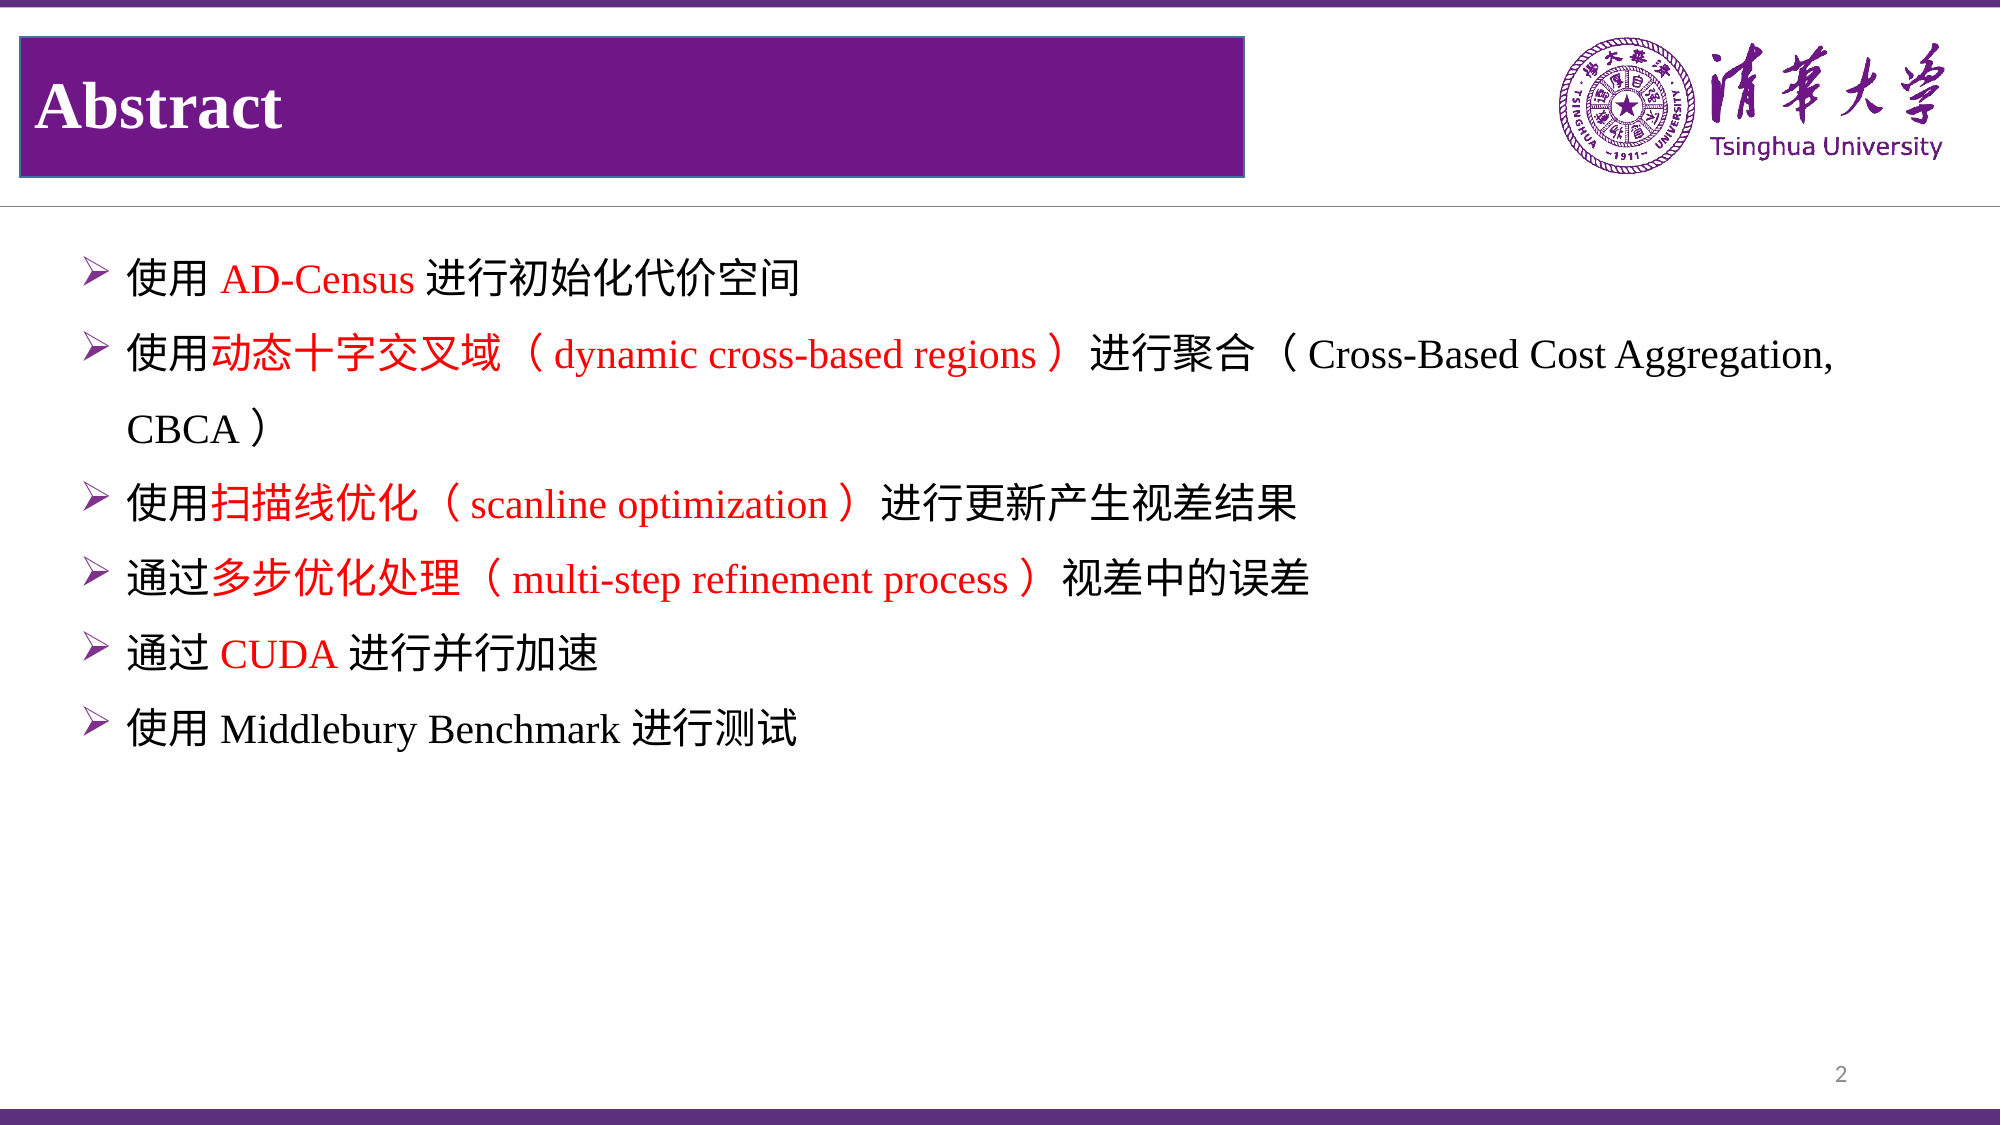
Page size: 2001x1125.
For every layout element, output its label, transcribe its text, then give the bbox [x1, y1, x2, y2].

picture [1516, 7, 1987, 206]
text_box [19, 36, 1245, 178]
text_box 使用AD-Census进行初始化代价空间 使用动态十字交叉域（dynamic cross-based regions）进行聚合（Cross-Based Cost Aggregation, CBCA） 使用扫描线优化（scanline optimization）进行更新产生视差结果 通过多步优化处理（multi-step refinement process）视差中的误差 通过CUDA进行并行加速 使用Middlebury Benchmark进行测试 [65, 218, 1953, 759]
text_box Abstract [19, 54, 736, 149]
slide_number 2 [1412, 1042, 1863, 1103]
text_box [0, 1108, 2000, 1125]
text_box [0, 0, 2000, 8]
